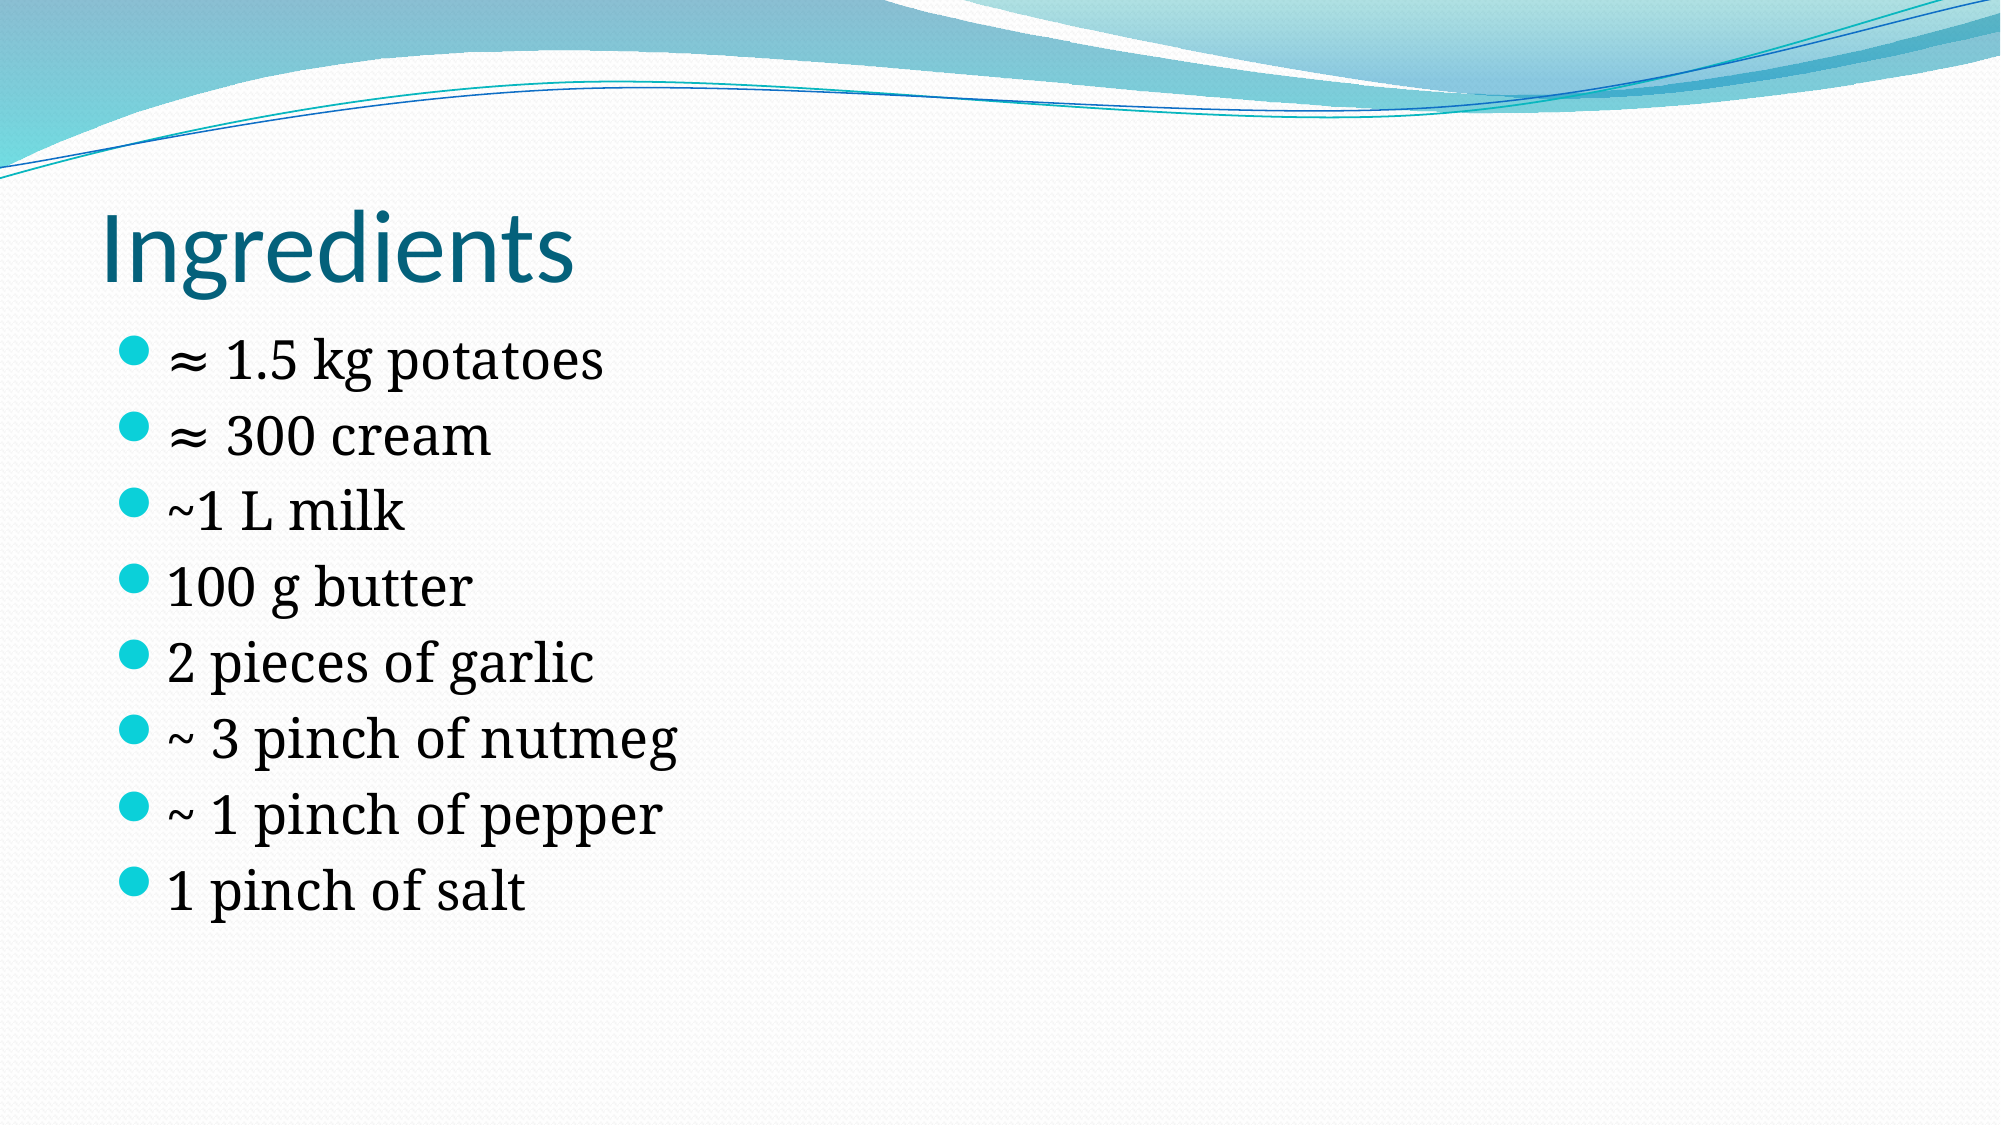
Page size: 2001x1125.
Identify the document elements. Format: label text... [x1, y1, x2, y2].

list ≈ 1.5 kg potatoes ≈ 300 cream ~1 L milk 100 g butter 2 pieces of garlic ~ 3 pinch of nutmeg ~ 1 pinch of pepper 1 pinch of salt [99, 317, 1900, 1038]
title Ingredients [99, 115, 1900, 303]
